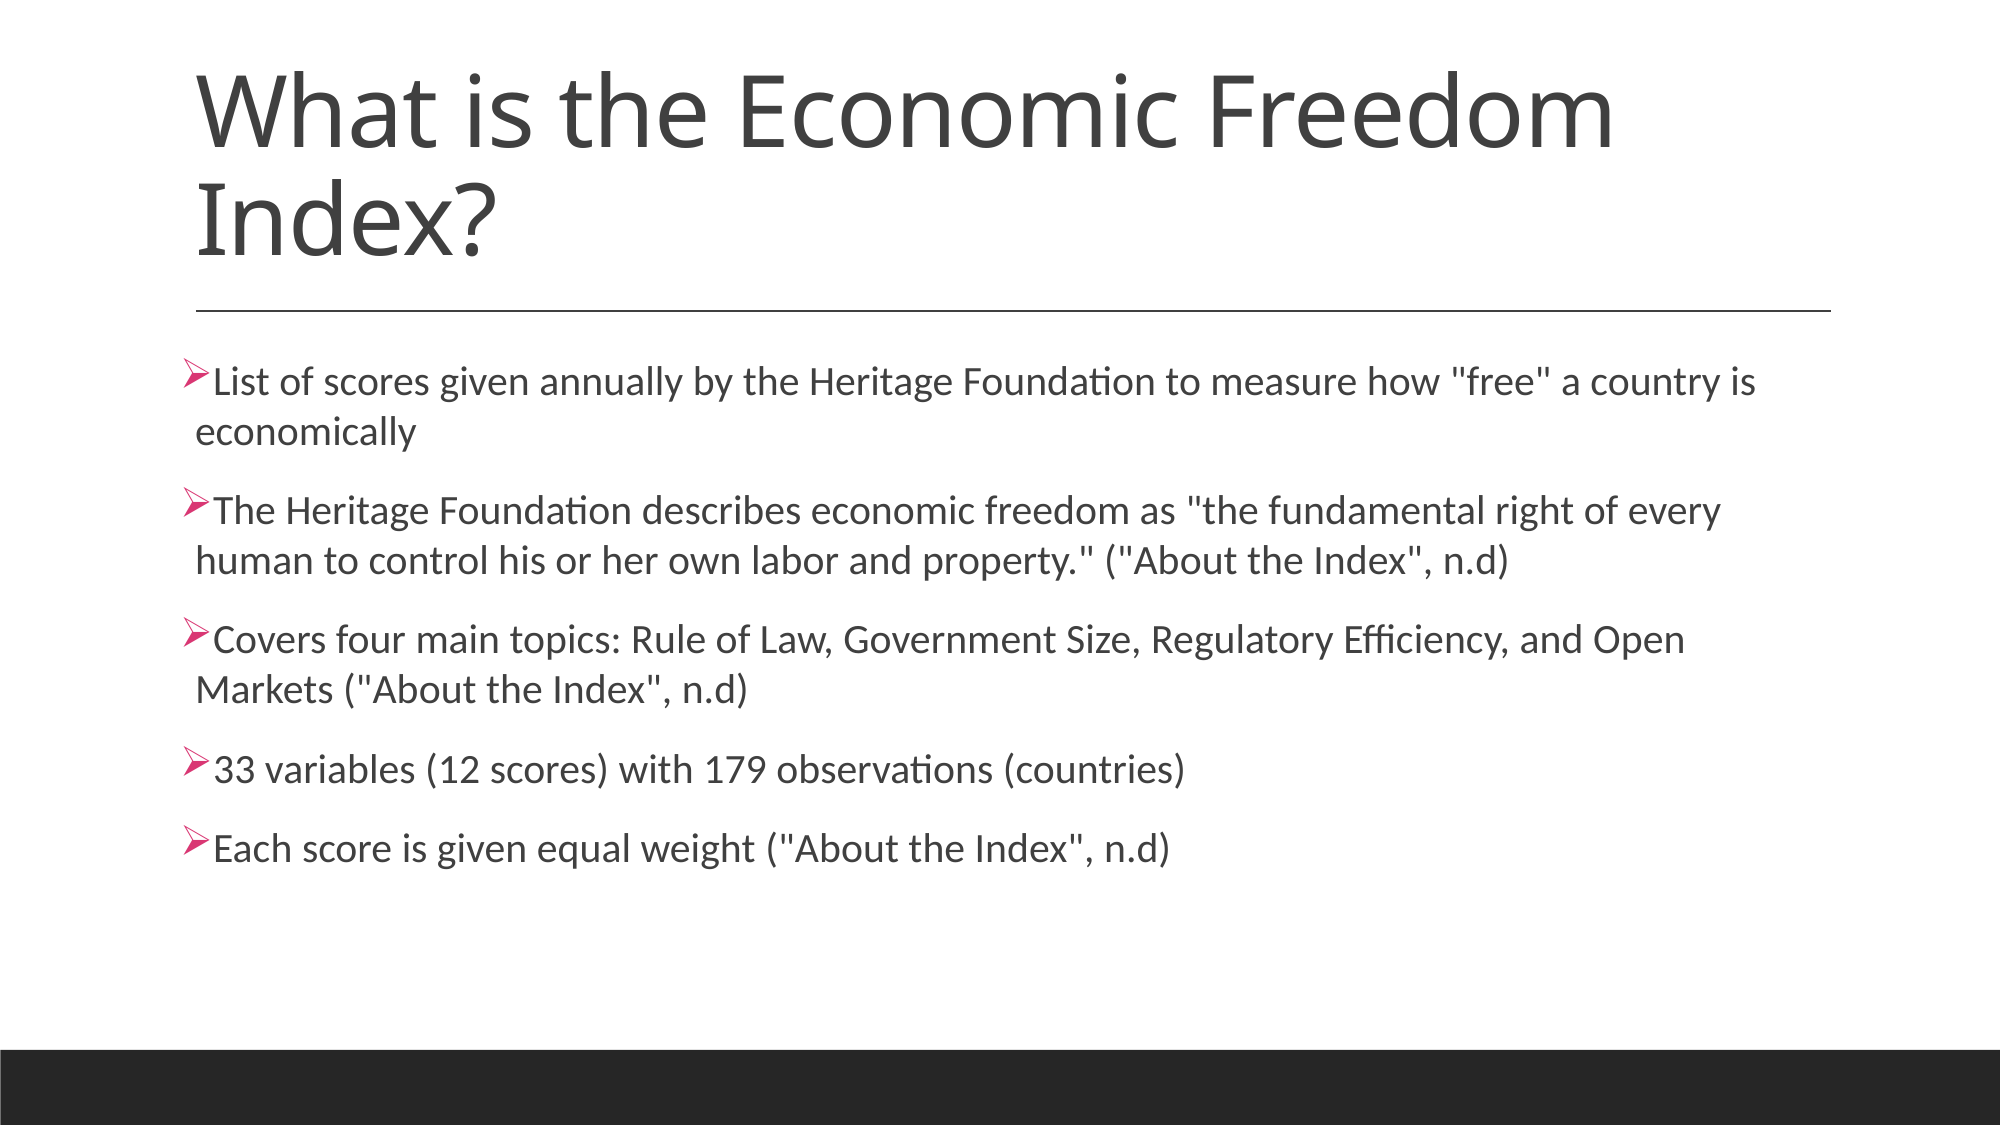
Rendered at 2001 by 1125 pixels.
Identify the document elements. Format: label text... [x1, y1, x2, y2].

list List of scores given annually by the Heritage Foundation to measure how "free" a country is economically The Heritage Foundation describes economic freedom as "the fundamental right of every human to control his or her own labor and property." ("About the Index", n.d) Covers four main topics: Rule of Law, Government Size, Regulatory Efficiency, and Open Markets ("About the Index", n.d) 33 variables (12 scores) with 179 observations (countries) Each score is given equal weight ("About the Index", n.d) [180, 345, 1830, 963]
title What is the Economic Freedom Index? [180, 47, 1830, 285]
